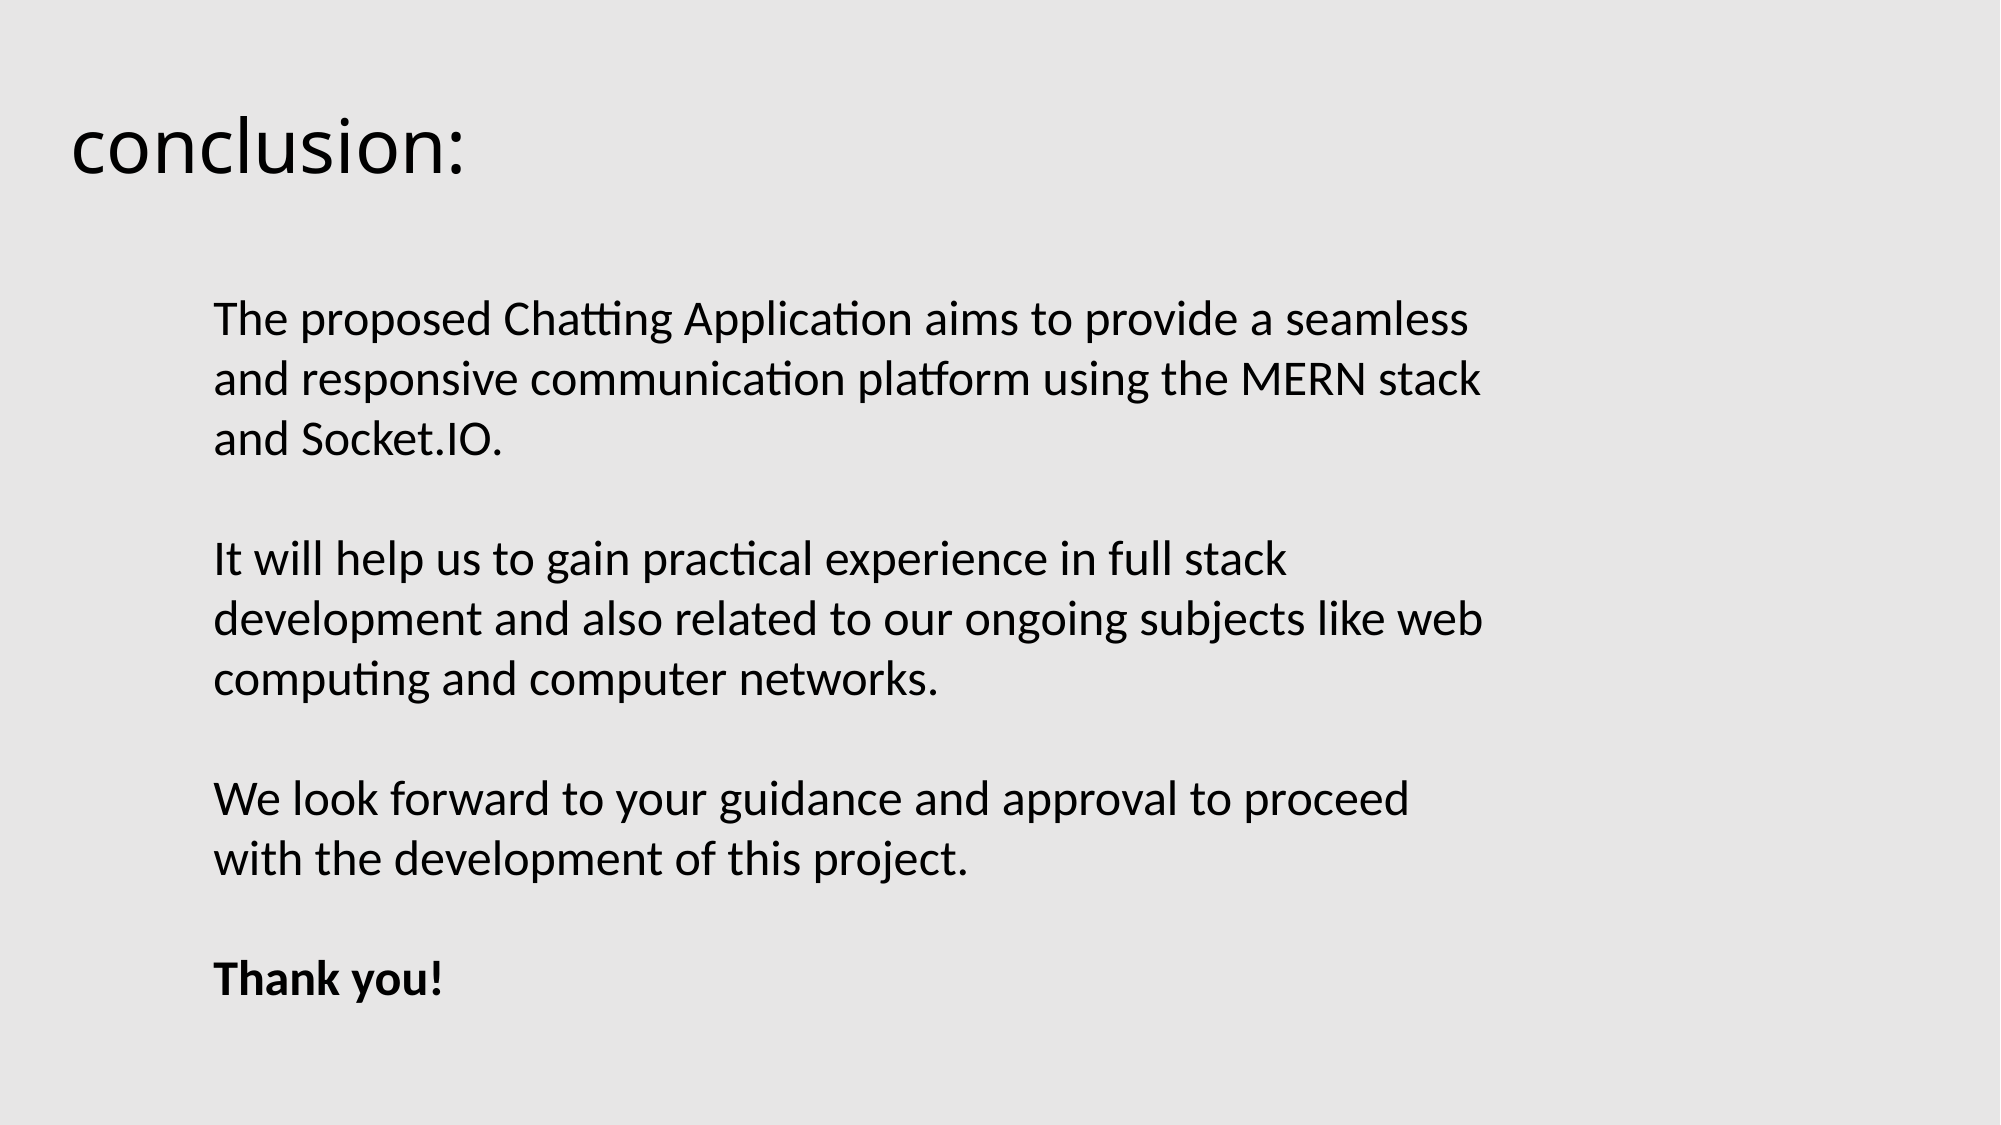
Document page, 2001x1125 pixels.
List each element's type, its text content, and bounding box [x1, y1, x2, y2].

title conclusion: [55, 59, 881, 198]
text_box The proposed Chatting Application aims to provide a seamless and responsive communication platform using the MERN stack and Socket.IO. It will help us to gain practical experience in full stack development and also related to our ongoing subjects like web computing and computer networks. We look forward to your guidance and approval to proceed with the development of this project. Thank you! [198, 277, 1514, 1013]
